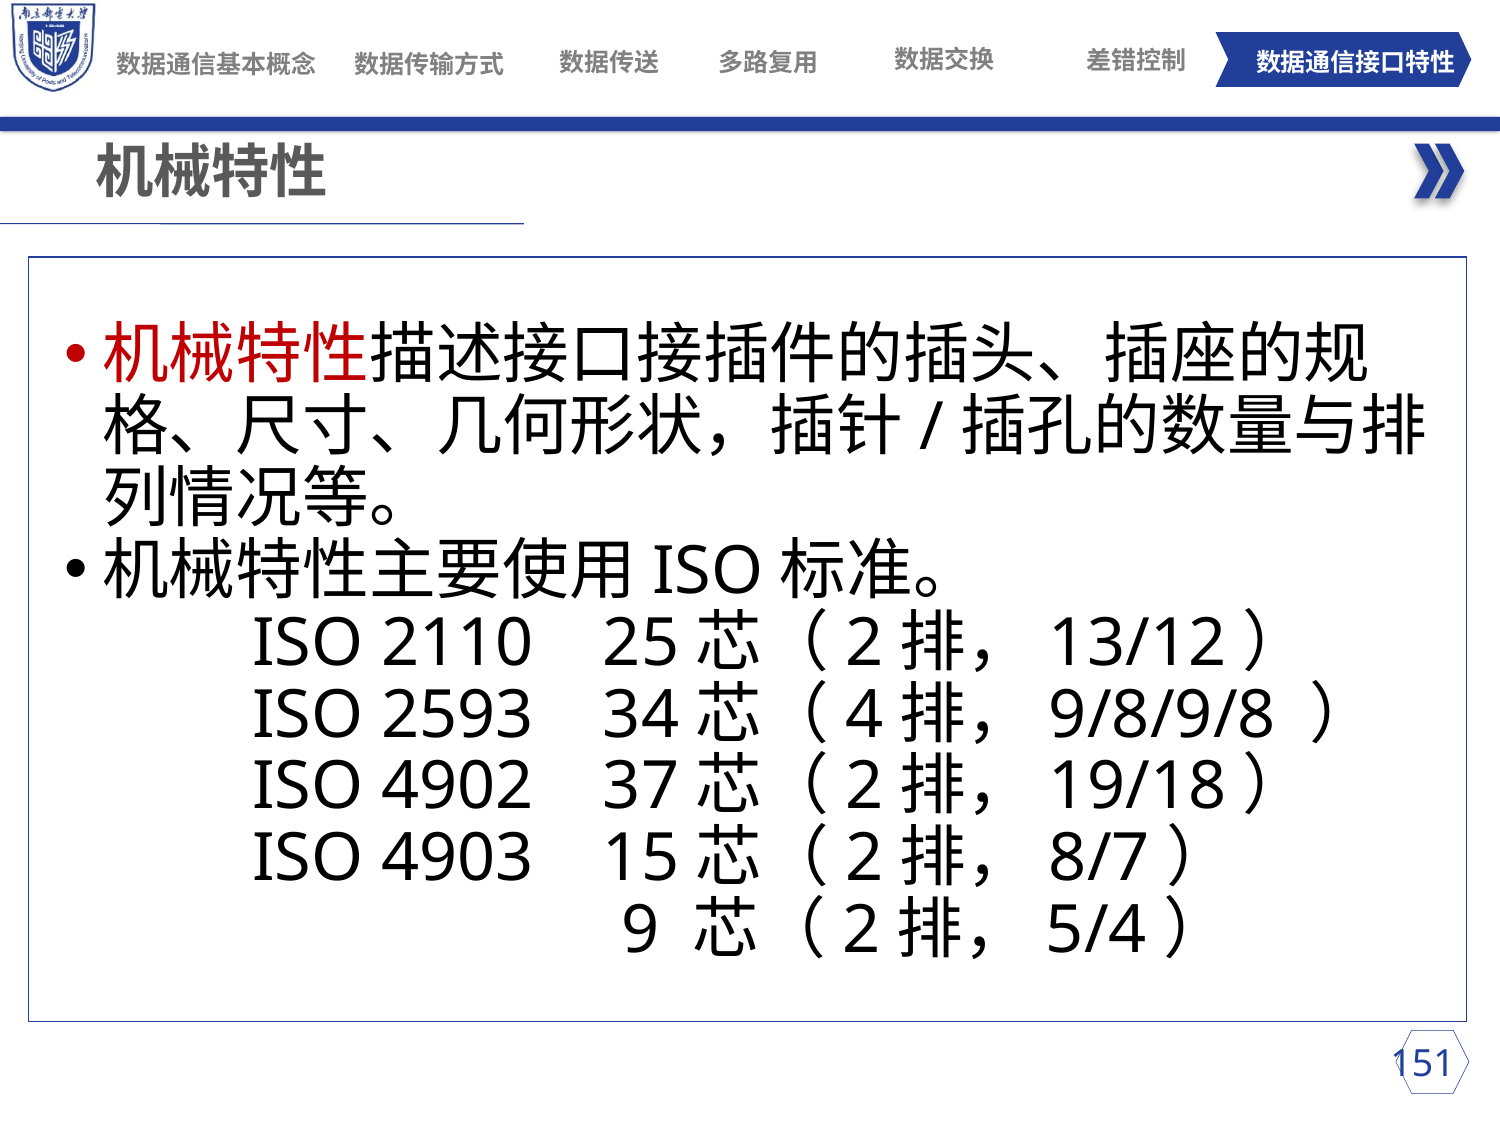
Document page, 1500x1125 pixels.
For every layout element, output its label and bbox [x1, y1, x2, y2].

text_box [28, 257, 1493, 1095]
picture [0, 0, 108, 93]
text_box [0, 116, 1500, 212]
text_box [113, 31, 1500, 88]
text_box [1414, 143, 1465, 199]
